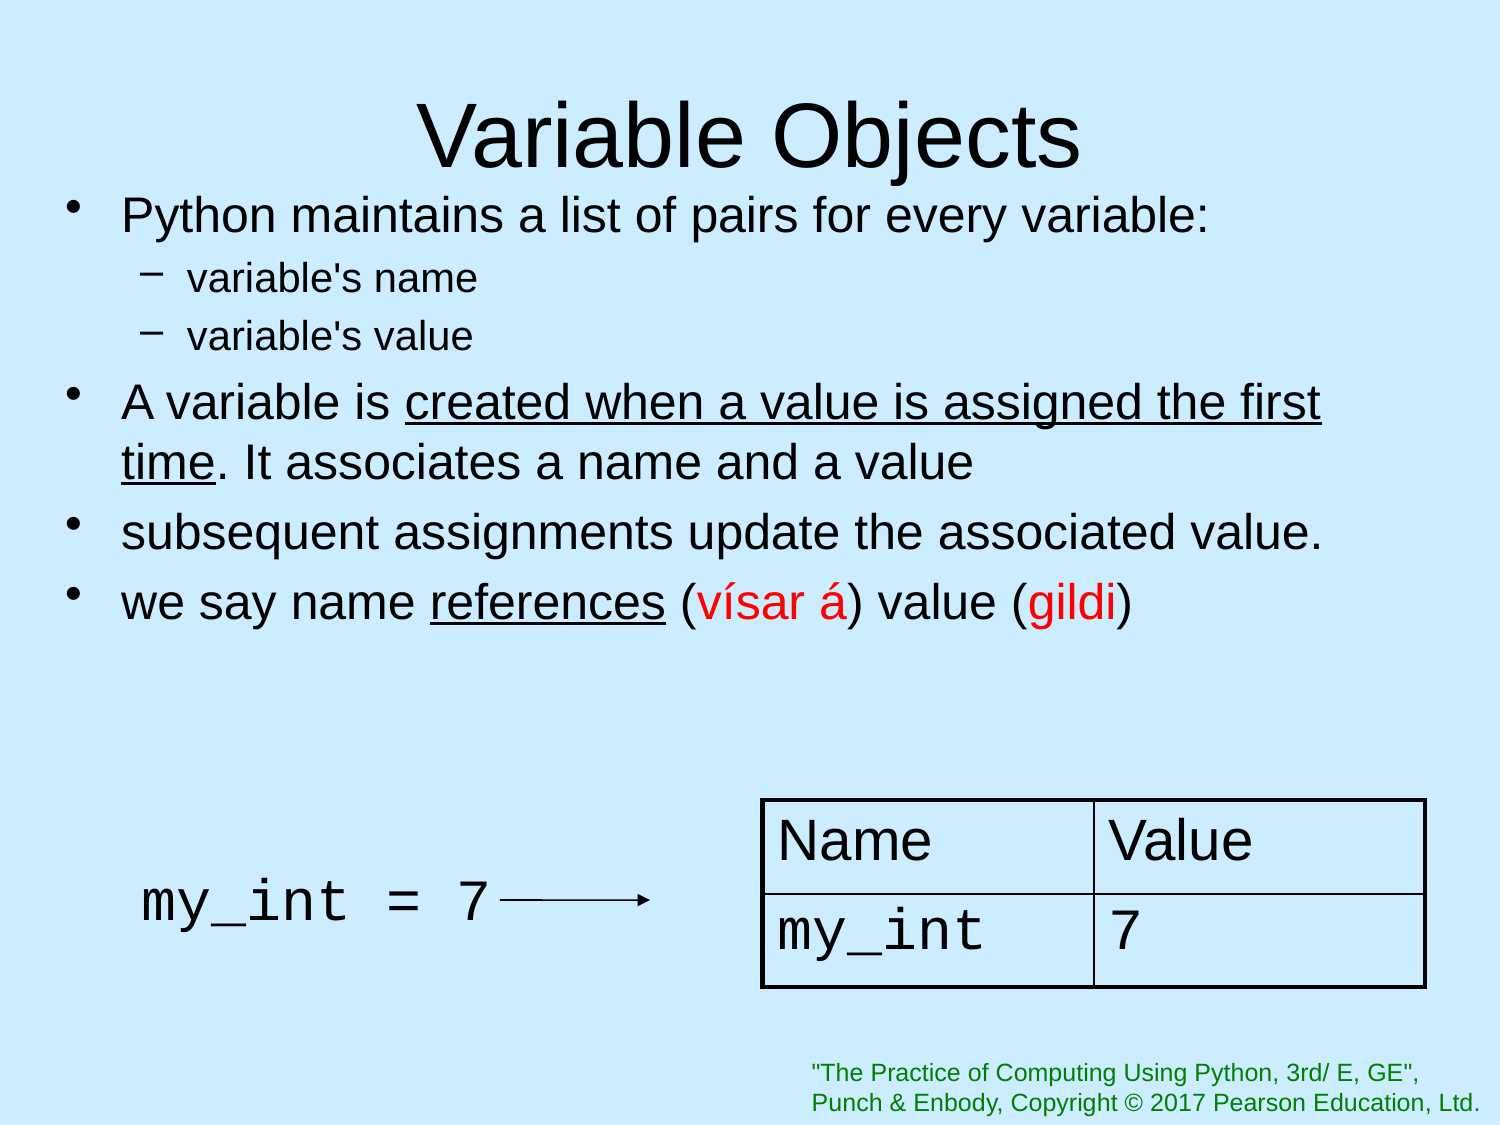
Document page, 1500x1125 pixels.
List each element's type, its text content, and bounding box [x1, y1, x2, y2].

list Python maintains a list of pairs for every variable: variable's name variable's value A variable is created when a value is assigned the first time. It associates a name and a value subsequent assignments update the associated value. we say name references (vísar á) value (gildi) [50, 174, 1363, 825]
table_cell my_int [765, 895, 1093, 985]
text_box my_int = 7 [126, 854, 507, 939]
title Variable Objects [75, 75, 1425, 188]
table_header Value [1095, 802, 1423, 893]
table_header Name [765, 802, 1093, 893]
table_cell 7 [1095, 895, 1423, 985]
text_box [499, 893, 650, 907]
